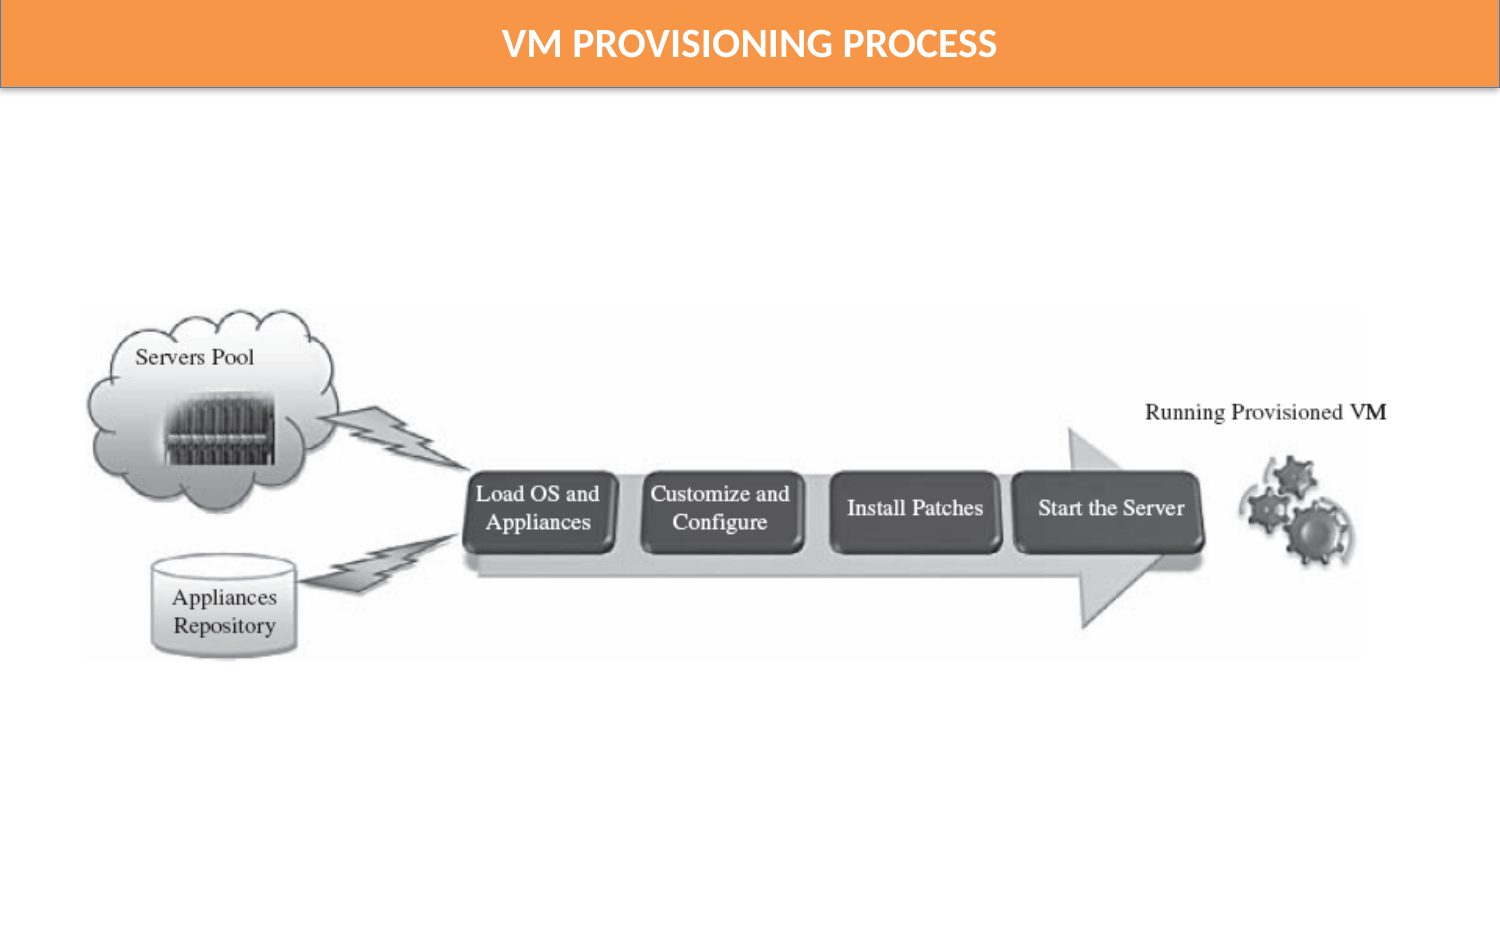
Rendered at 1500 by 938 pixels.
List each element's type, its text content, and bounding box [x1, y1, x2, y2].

text_box Vm provisioning process [0, 0, 1500, 88]
picture [62, 299, 1396, 682]
